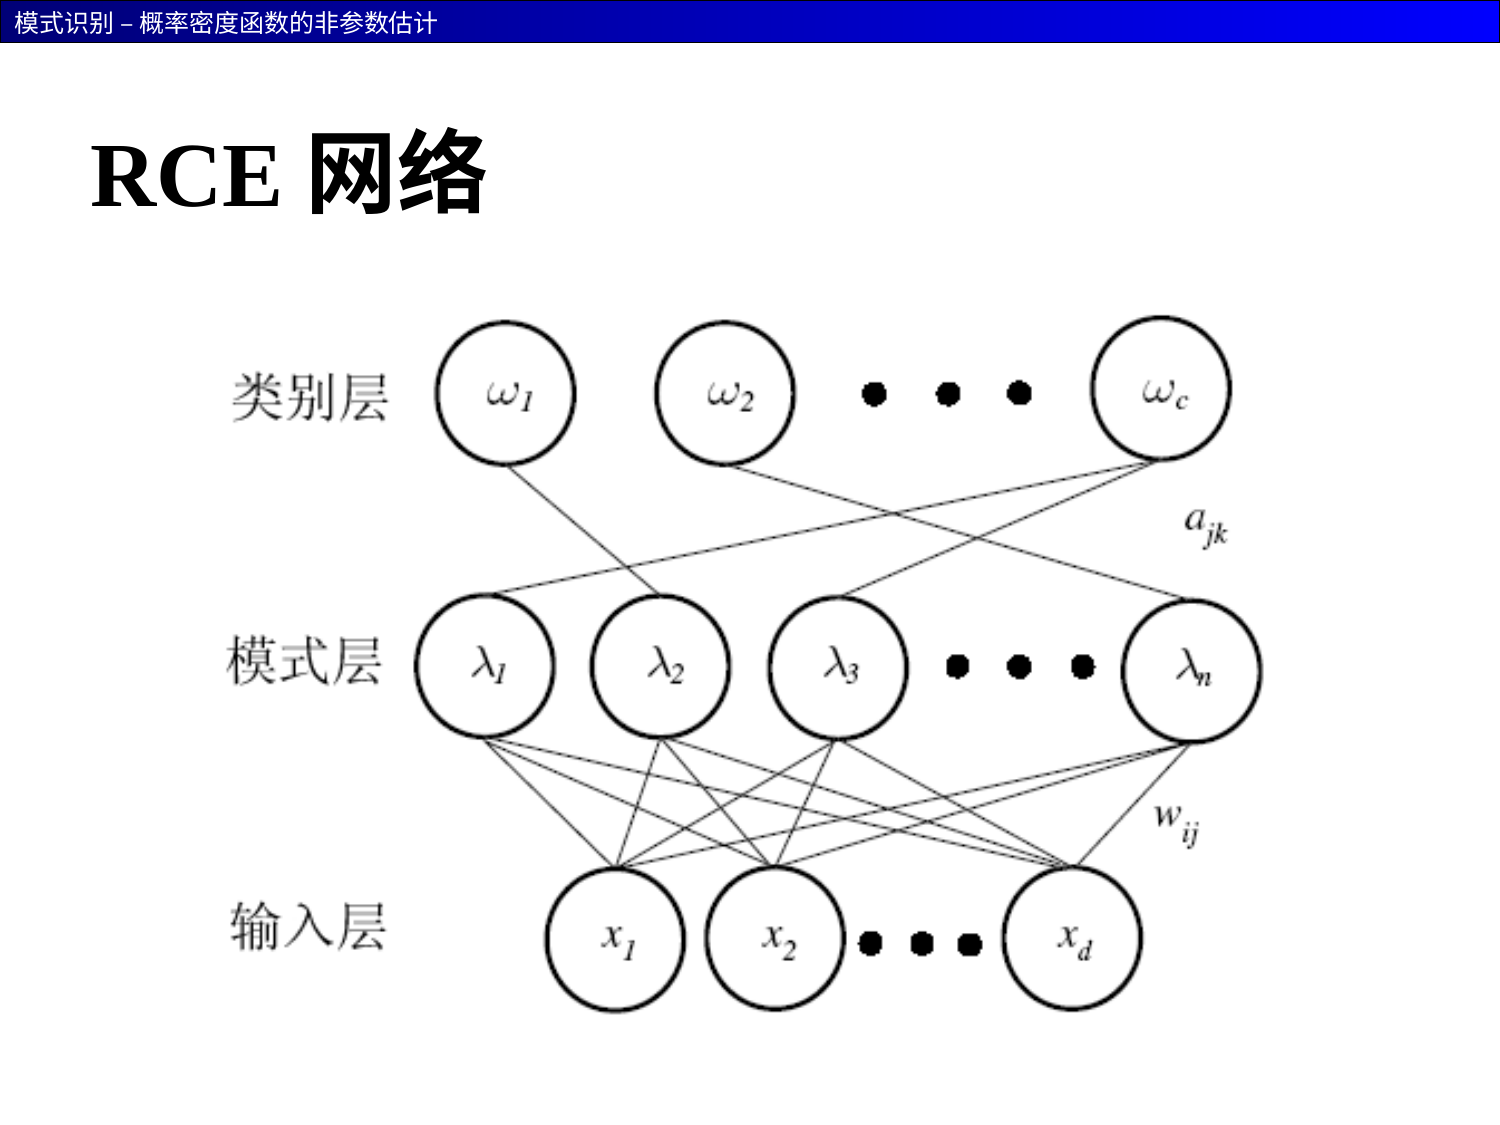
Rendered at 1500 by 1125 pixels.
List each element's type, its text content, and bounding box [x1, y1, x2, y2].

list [187, 287, 1275, 1028]
title RCE网络 [75, 45, 1425, 233]
